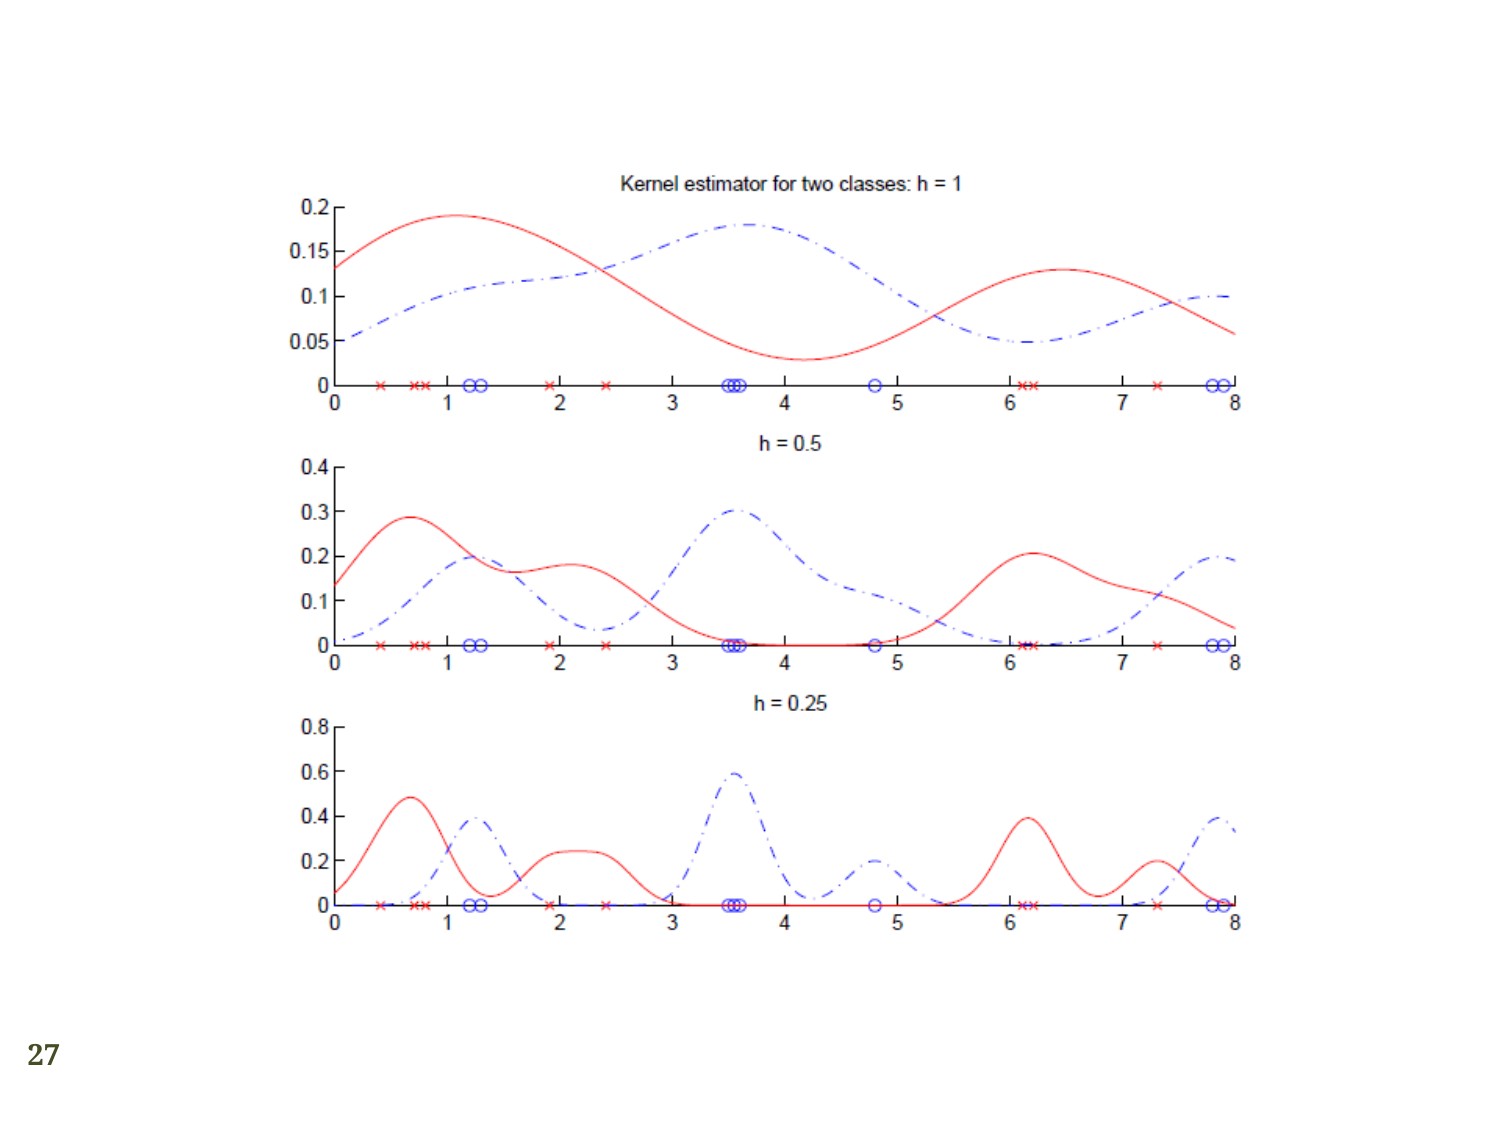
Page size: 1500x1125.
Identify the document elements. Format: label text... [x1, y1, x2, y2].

picture [280, 163, 1258, 938]
text_box <number> [0, 1025, 88, 1088]
